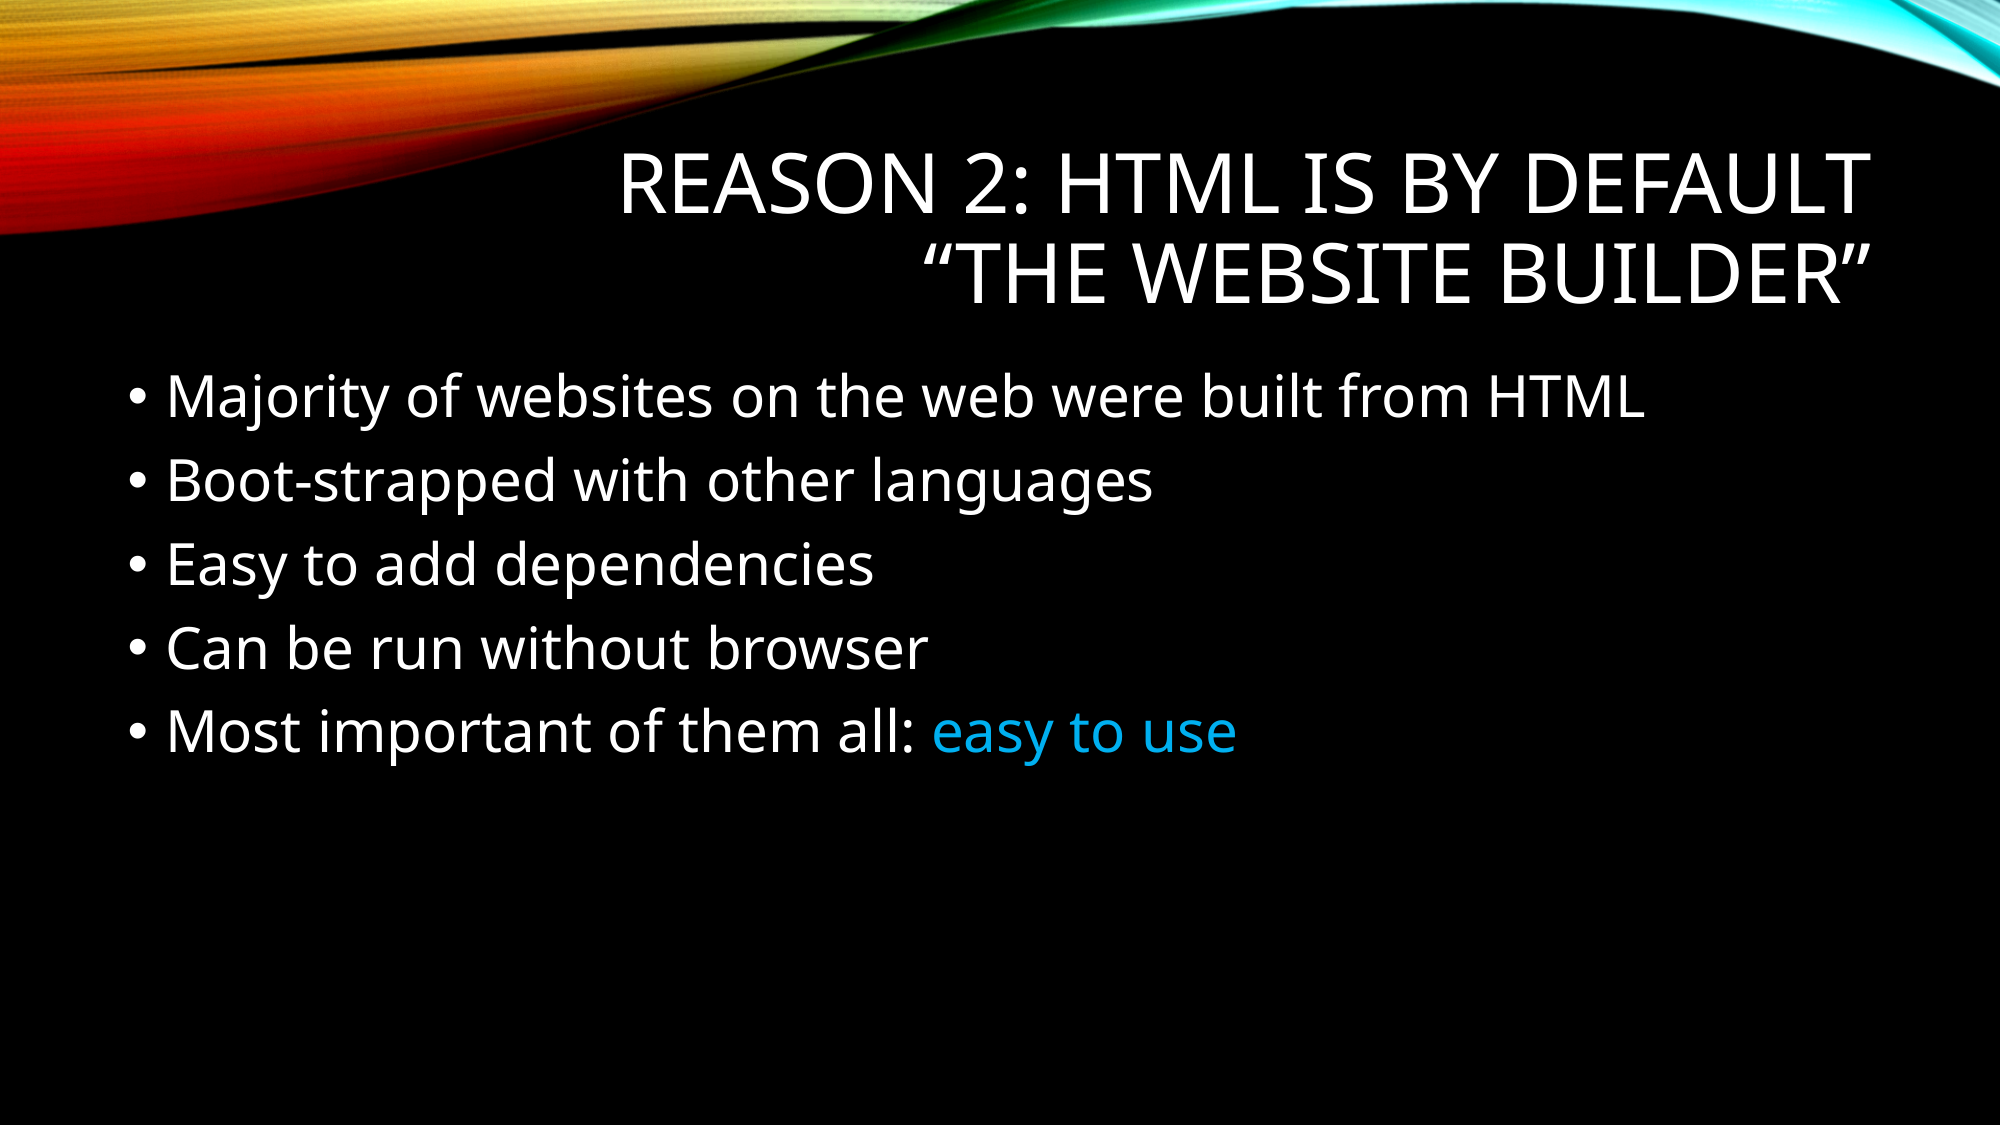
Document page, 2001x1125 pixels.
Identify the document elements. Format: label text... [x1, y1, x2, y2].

list Majority of websites on the web were built from HTML Boot-strapped with other languages Easy to add dependencies Can be run without browser Most important of them all: easy to use [112, 360, 1888, 1021]
title Reason 2: HTML is by default “the website builder” [474, 125, 1888, 338]
picture [0, 0, 2000, 237]
